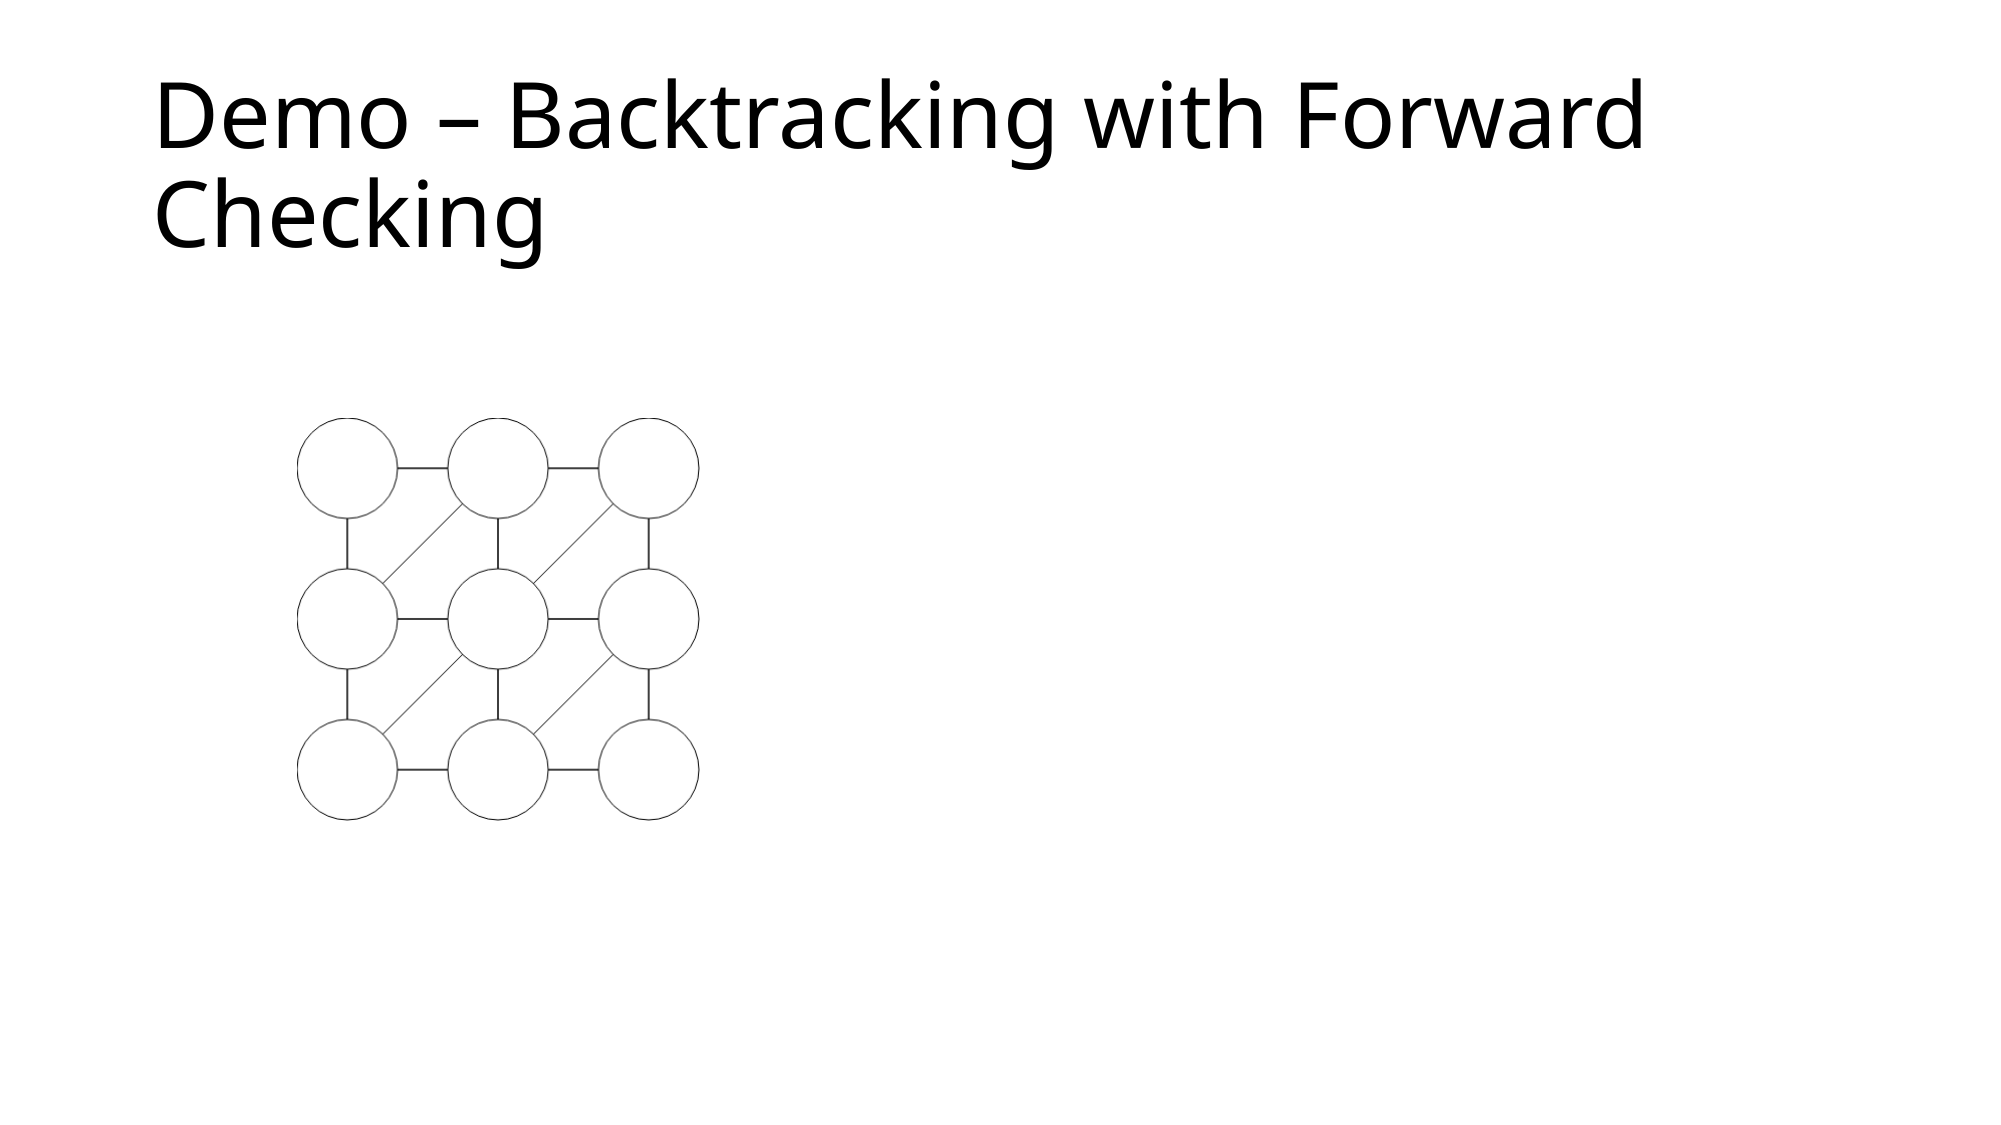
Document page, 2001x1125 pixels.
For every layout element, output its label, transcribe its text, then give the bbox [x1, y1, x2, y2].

title Demo – Backtracking with Forward Checking [137, 59, 1863, 278]
picture [281, 412, 713, 831]
